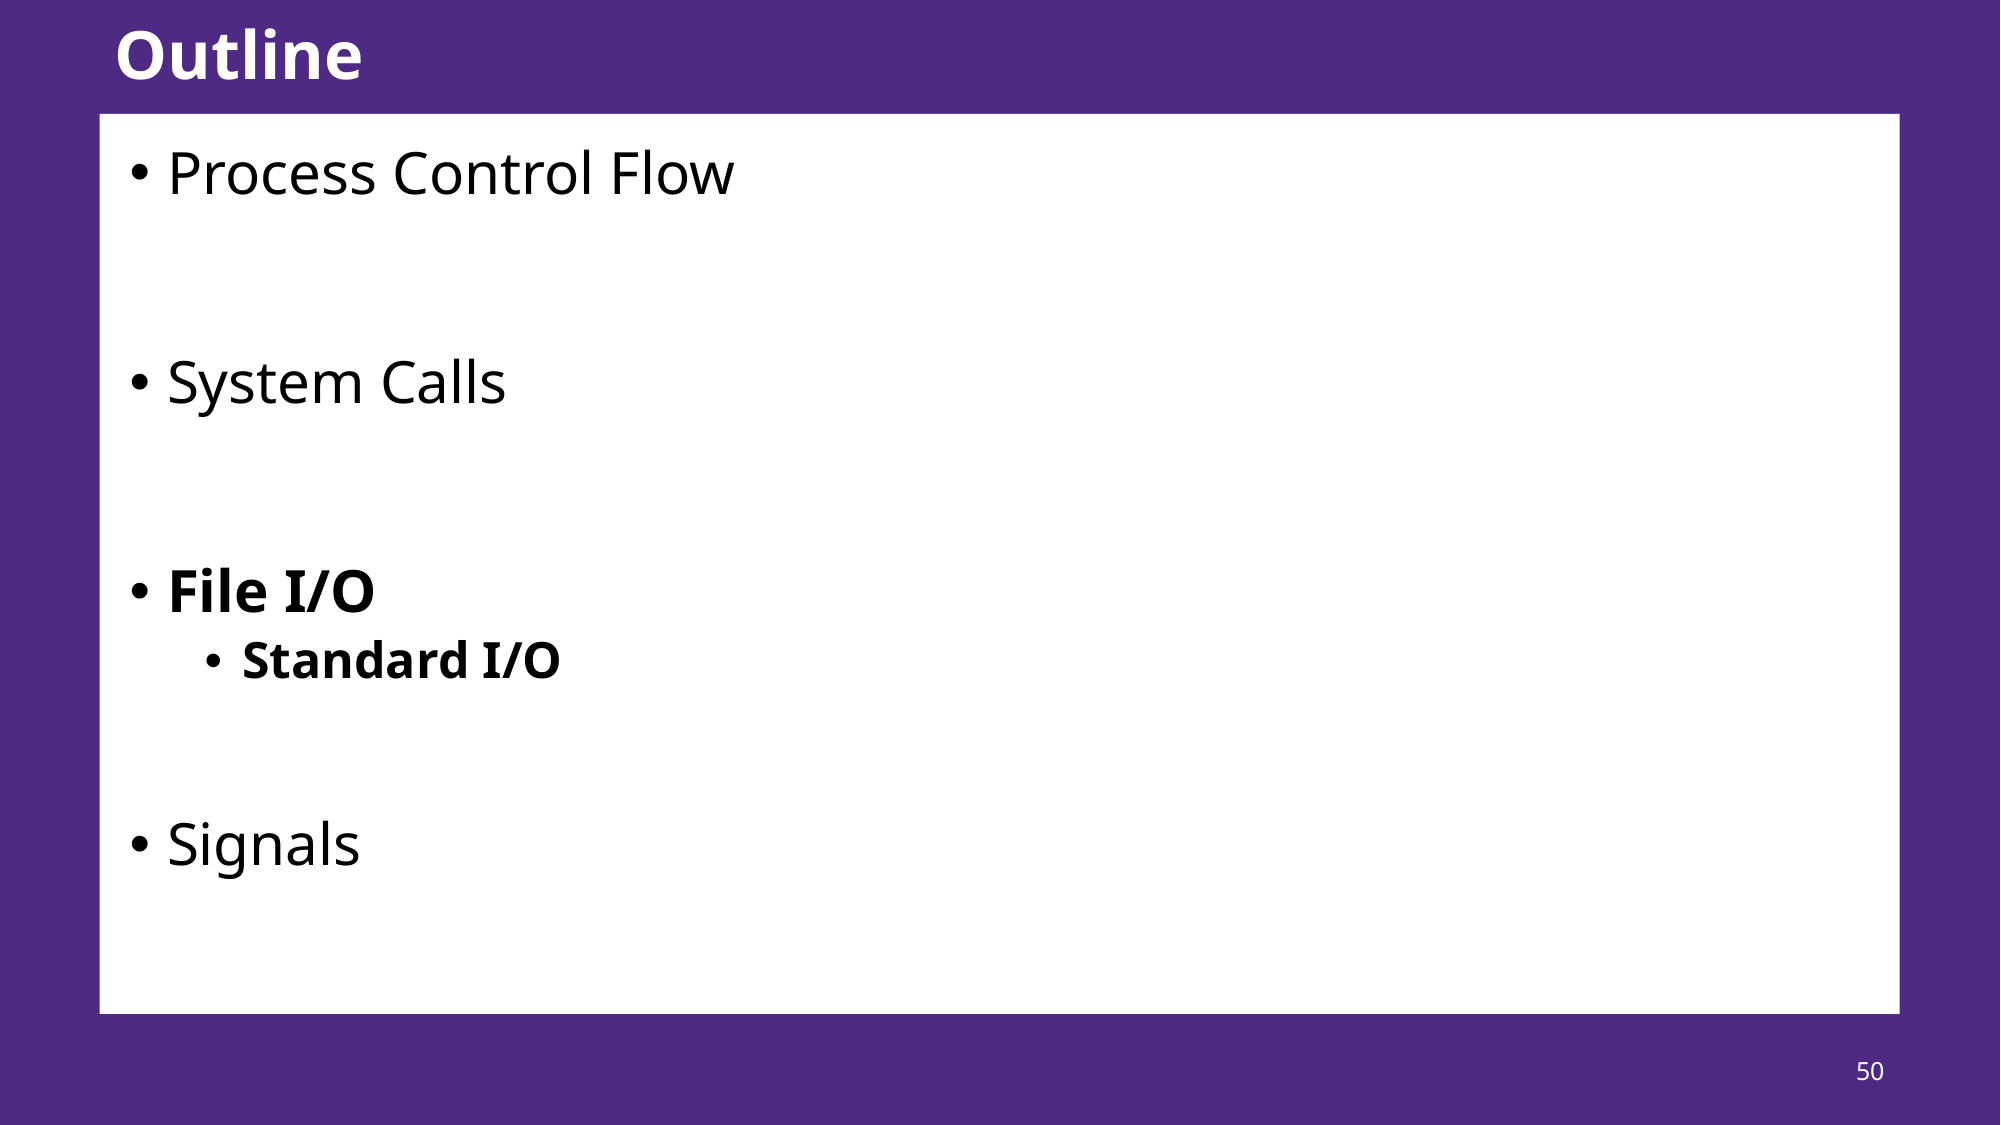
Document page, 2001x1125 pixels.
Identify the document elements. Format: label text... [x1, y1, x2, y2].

list Process Control Flow System Calls File I/O Standard I/O Signals [99, 114, 1900, 1014]
slide_number 50 [1749, 1042, 1900, 1103]
title Outline [99, 1, 1900, 114]
